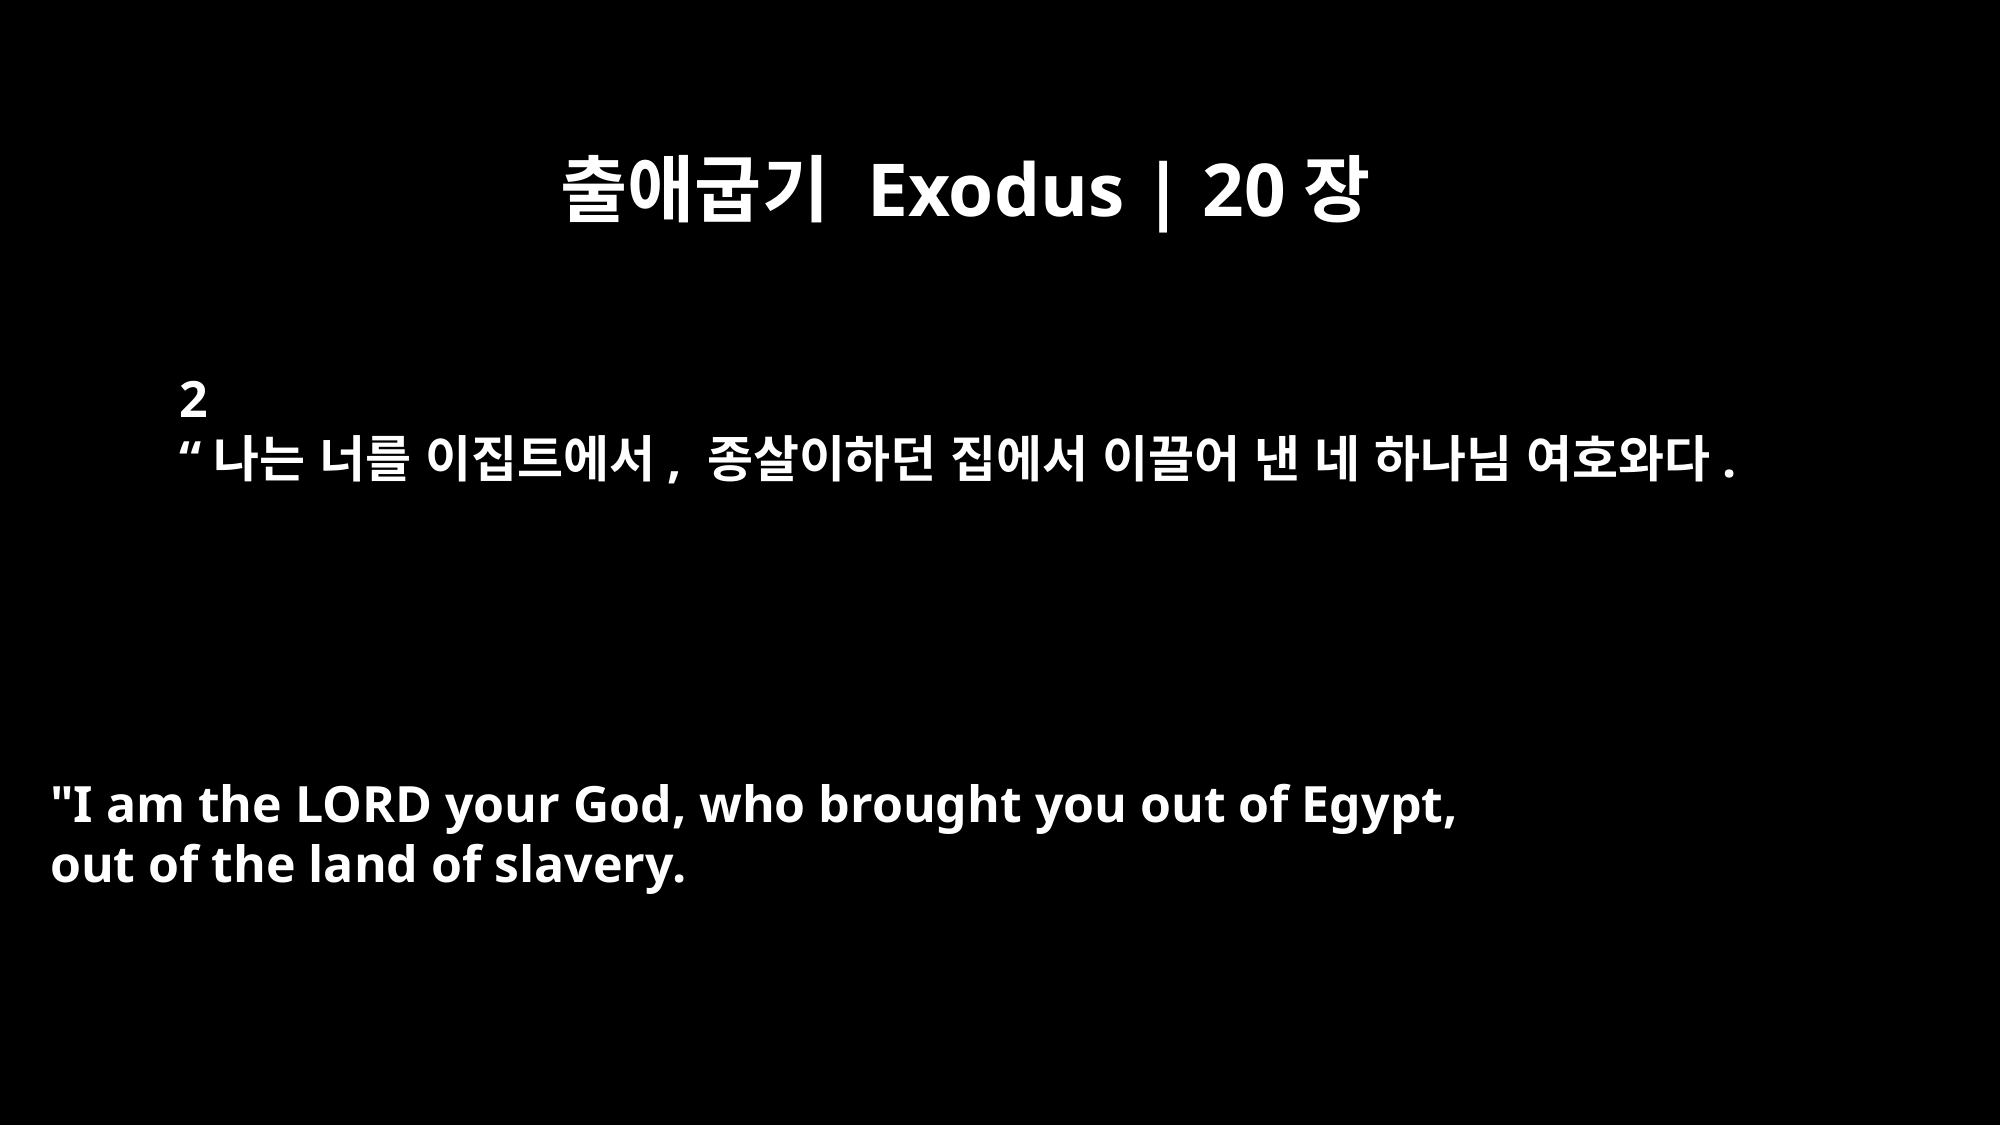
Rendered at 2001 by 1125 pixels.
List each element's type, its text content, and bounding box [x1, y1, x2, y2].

text_box "I am the LORD your God, who brought you out of Egypt, out of the land of slavery. [35, 764, 1487, 900]
text_box 2 “나는 너를 이집트에서, 종살이하던 집에서 이끌어 낸 네 하나님 여호와다. [164, 359, 1753, 495]
text_box 출애굽기 Exodus | 20장 [545, 136, 1387, 239]
